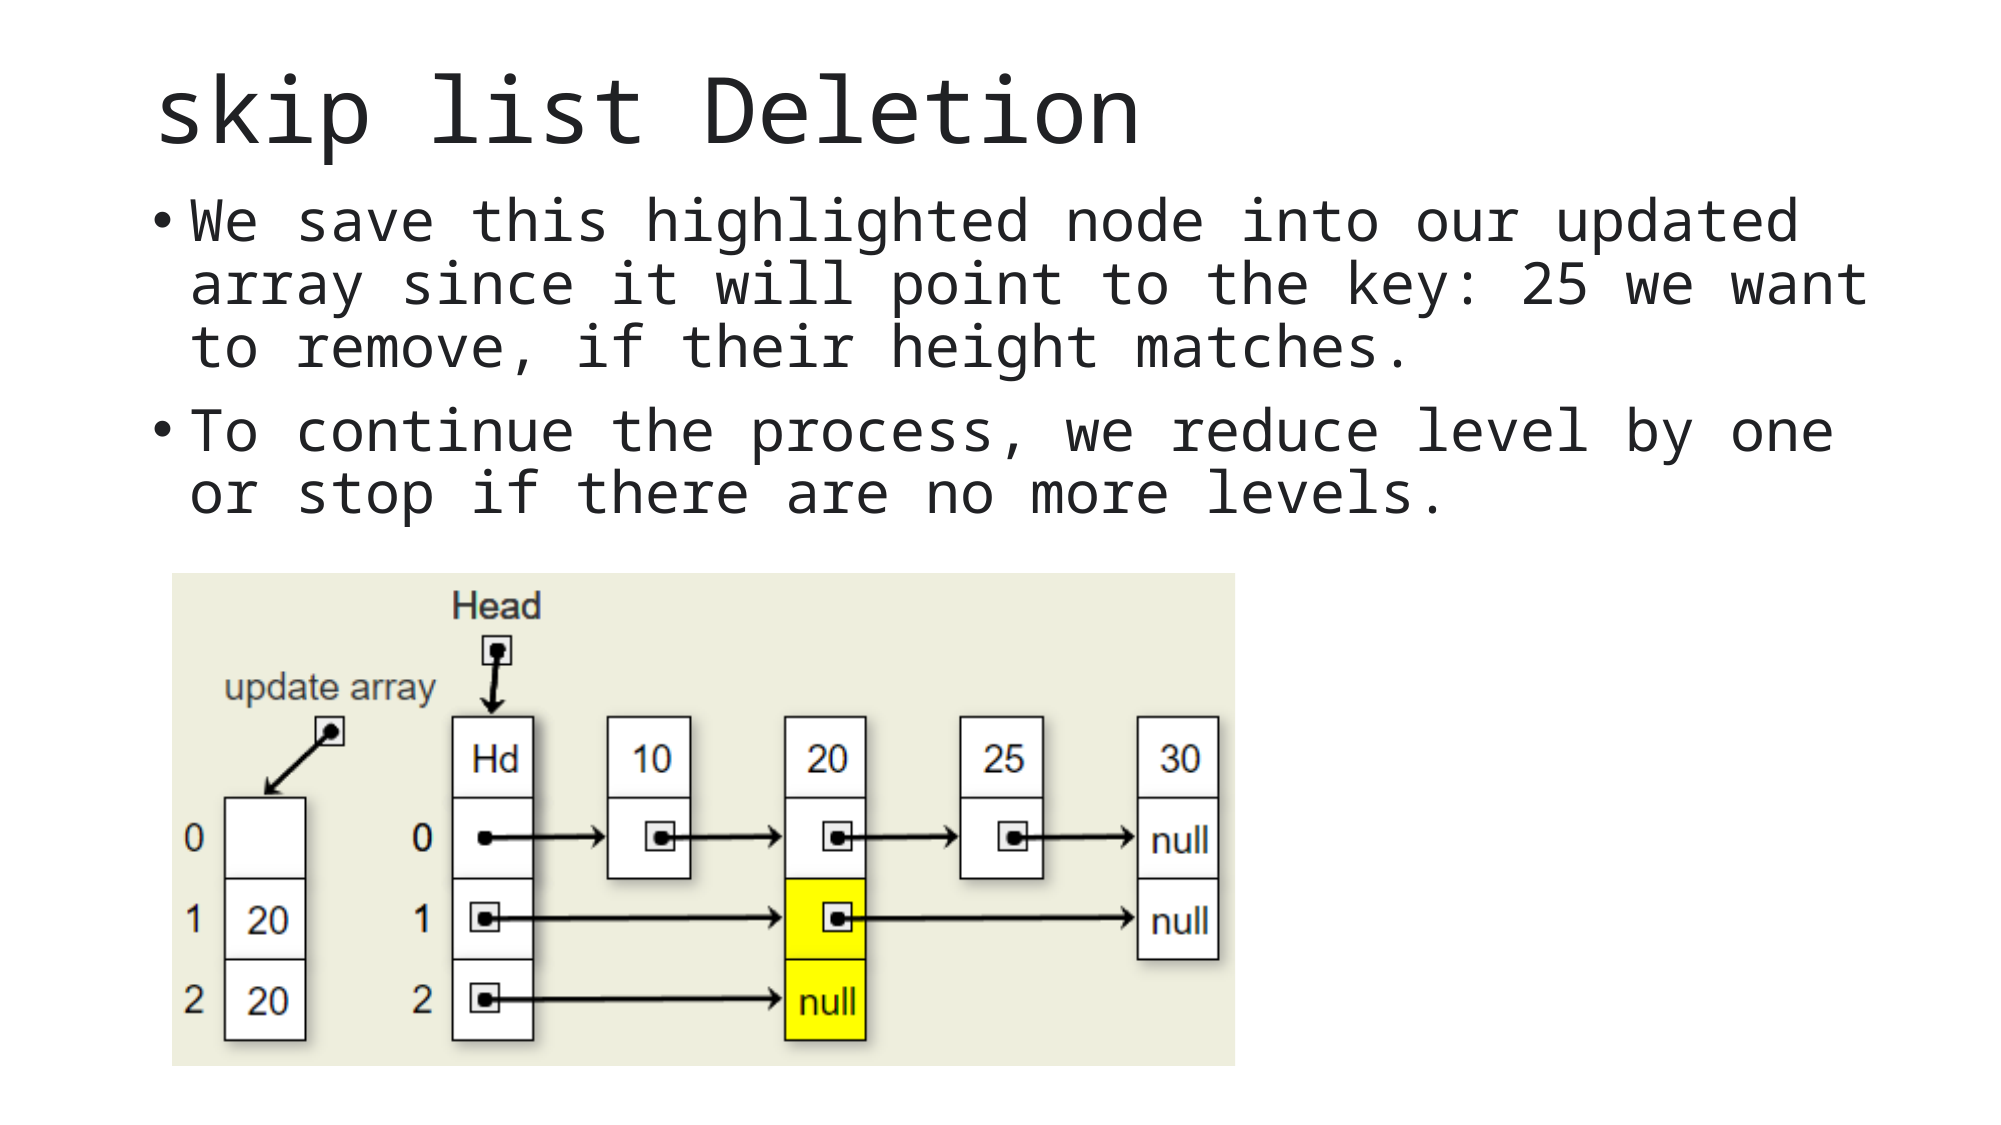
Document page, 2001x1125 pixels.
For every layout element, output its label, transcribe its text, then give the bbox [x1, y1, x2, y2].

title skip list Deletion [137, 59, 1863, 183]
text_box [171, 573, 1236, 1066]
list We save this highlighted node into our updated array since it will point to the key: 25 we want to remove, if their height matches. To continue the process, we reduce level by one or stop if there are no more levels. [137, 183, 1943, 1014]
